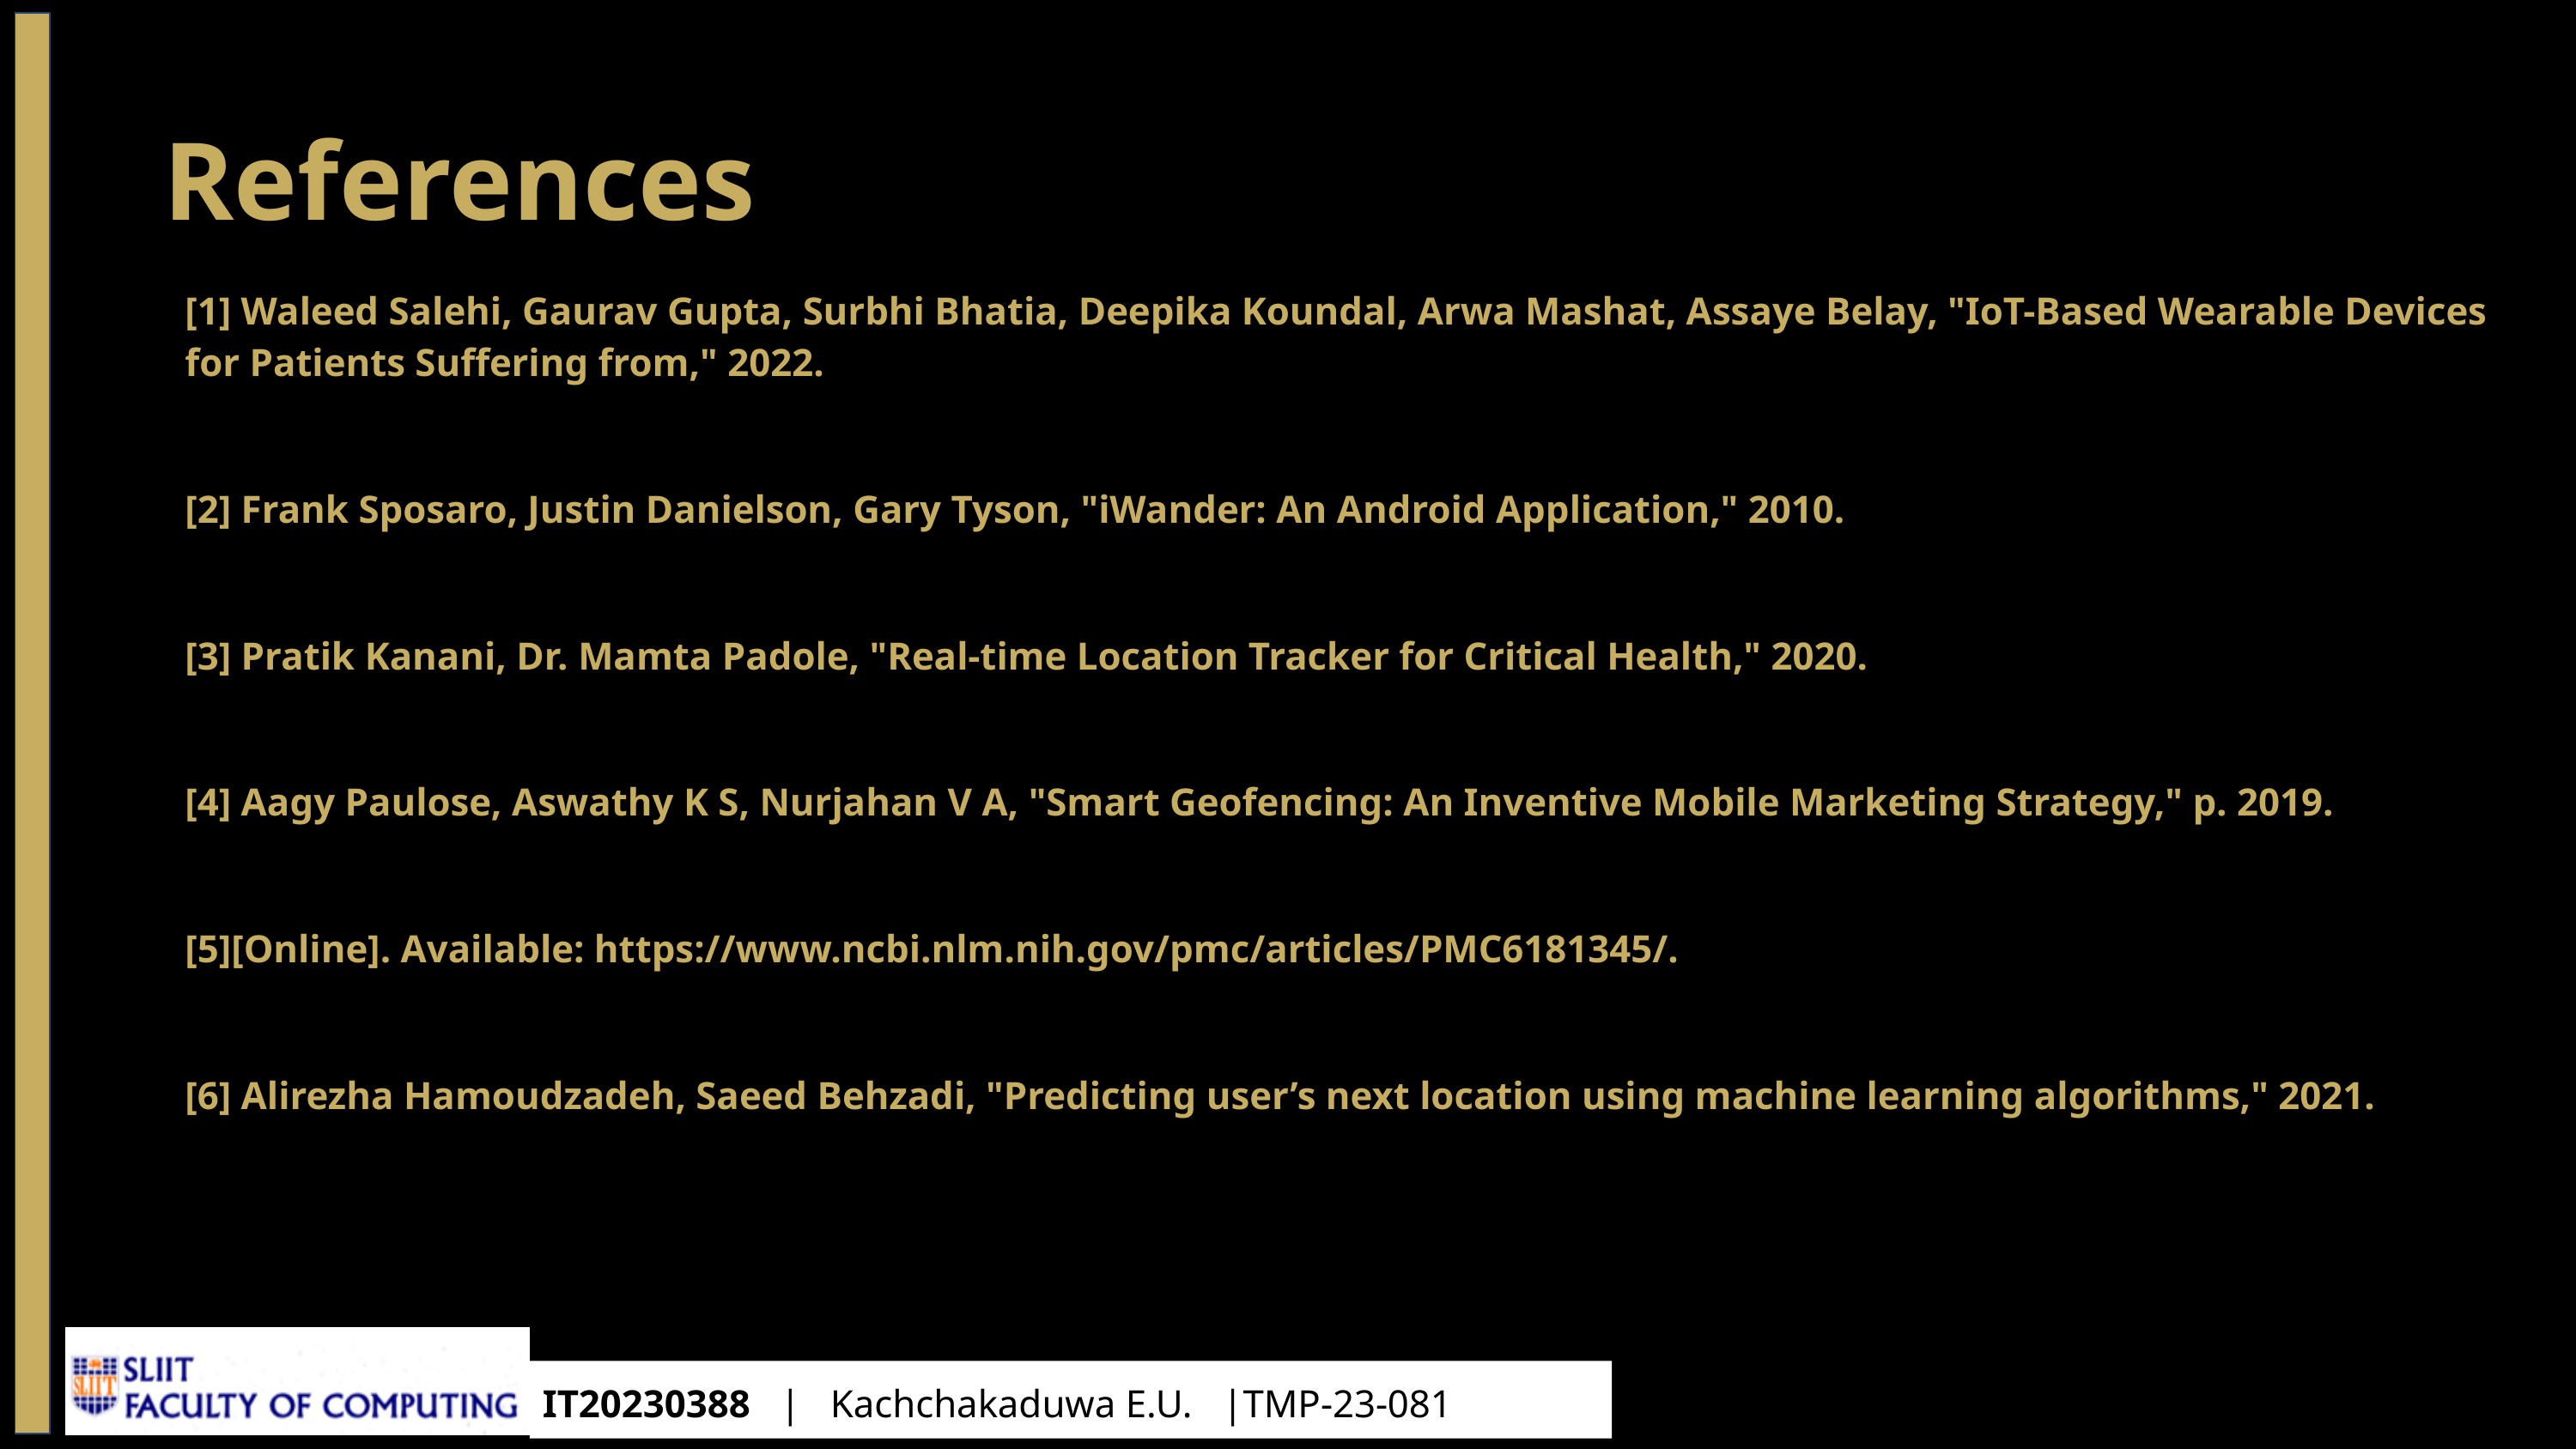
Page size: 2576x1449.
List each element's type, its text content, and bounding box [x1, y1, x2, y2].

text_box [15, 12, 50, 1434]
picture [64, 1327, 531, 1435]
text_box References [150, 99, 1030, 254]
text_box IT20230388 | Kachchakaduwa E.U. |TMP-23-081 [532, 1361, 1613, 1439]
text_box [1] Waleed Salehi, Gaurav Gupta, Surbhi Bhatia, Deepika Koundal, Arwa Mashat, Assaye Belay, "IoT-Based Wearable Devices for Patients Suffering from," 2022. [2] Frank Sposaro, Justin Danielson, Gary Tyson, "iWander: An Android Application," 2010. [3] Pratik Kanani, Dr. Mamta Padole, "Real-time Location Tracker for Critical Health," 2020. [4] Aagy Paulose, Aswathy K S, Nurjahan V A, "Smart Geofencing: An Inventive Mobile Marketing Strategy," p. 2019. [5][Online]. Available: https://www.ncbi.nlm.nih.gov/pmc/articles/PMC6181345/. [6] Alirezha Hamoudzadeh, Saeed Behzadi, "Predicting user’s next location using machine learning algorithms," 2021. [172, 267, 2504, 1181]
